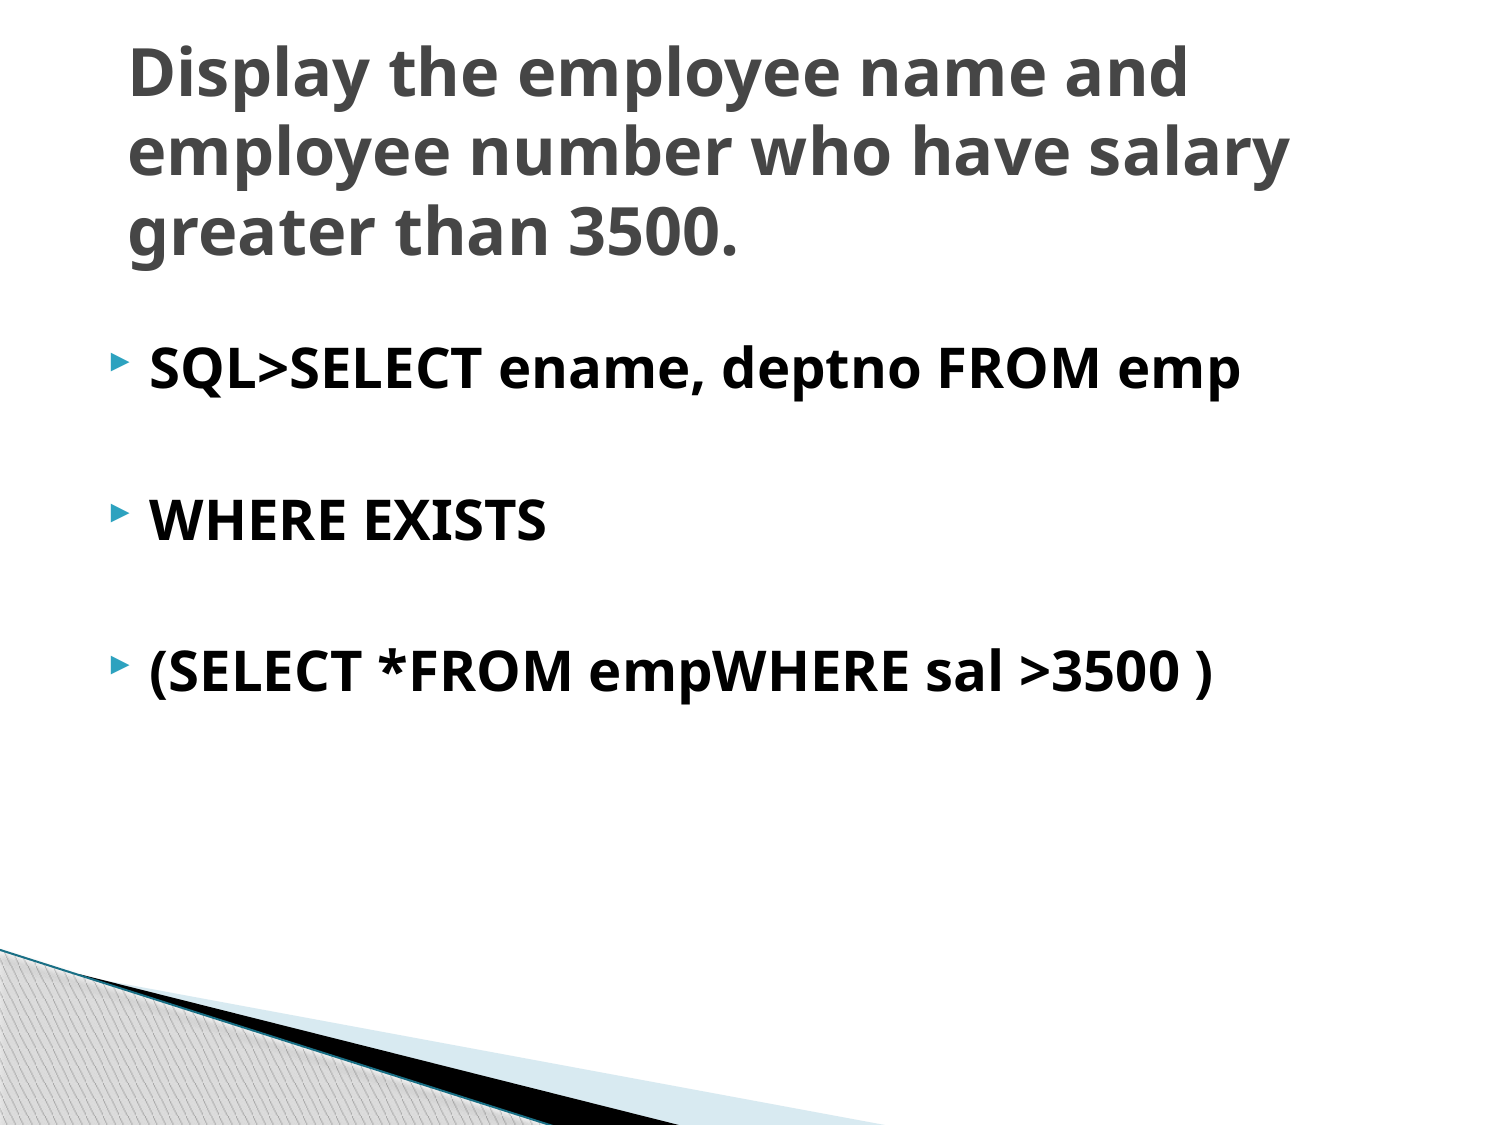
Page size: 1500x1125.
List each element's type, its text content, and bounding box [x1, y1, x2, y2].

title Display the employee name and employee number who have salary greater than 3500. [112, 55, 1463, 243]
list SQL>SELECT ename, deptno FROM emp WHERE EXISTS (SELECT *FROM empWHERE sal >3500 ) [75, 324, 1425, 986]
